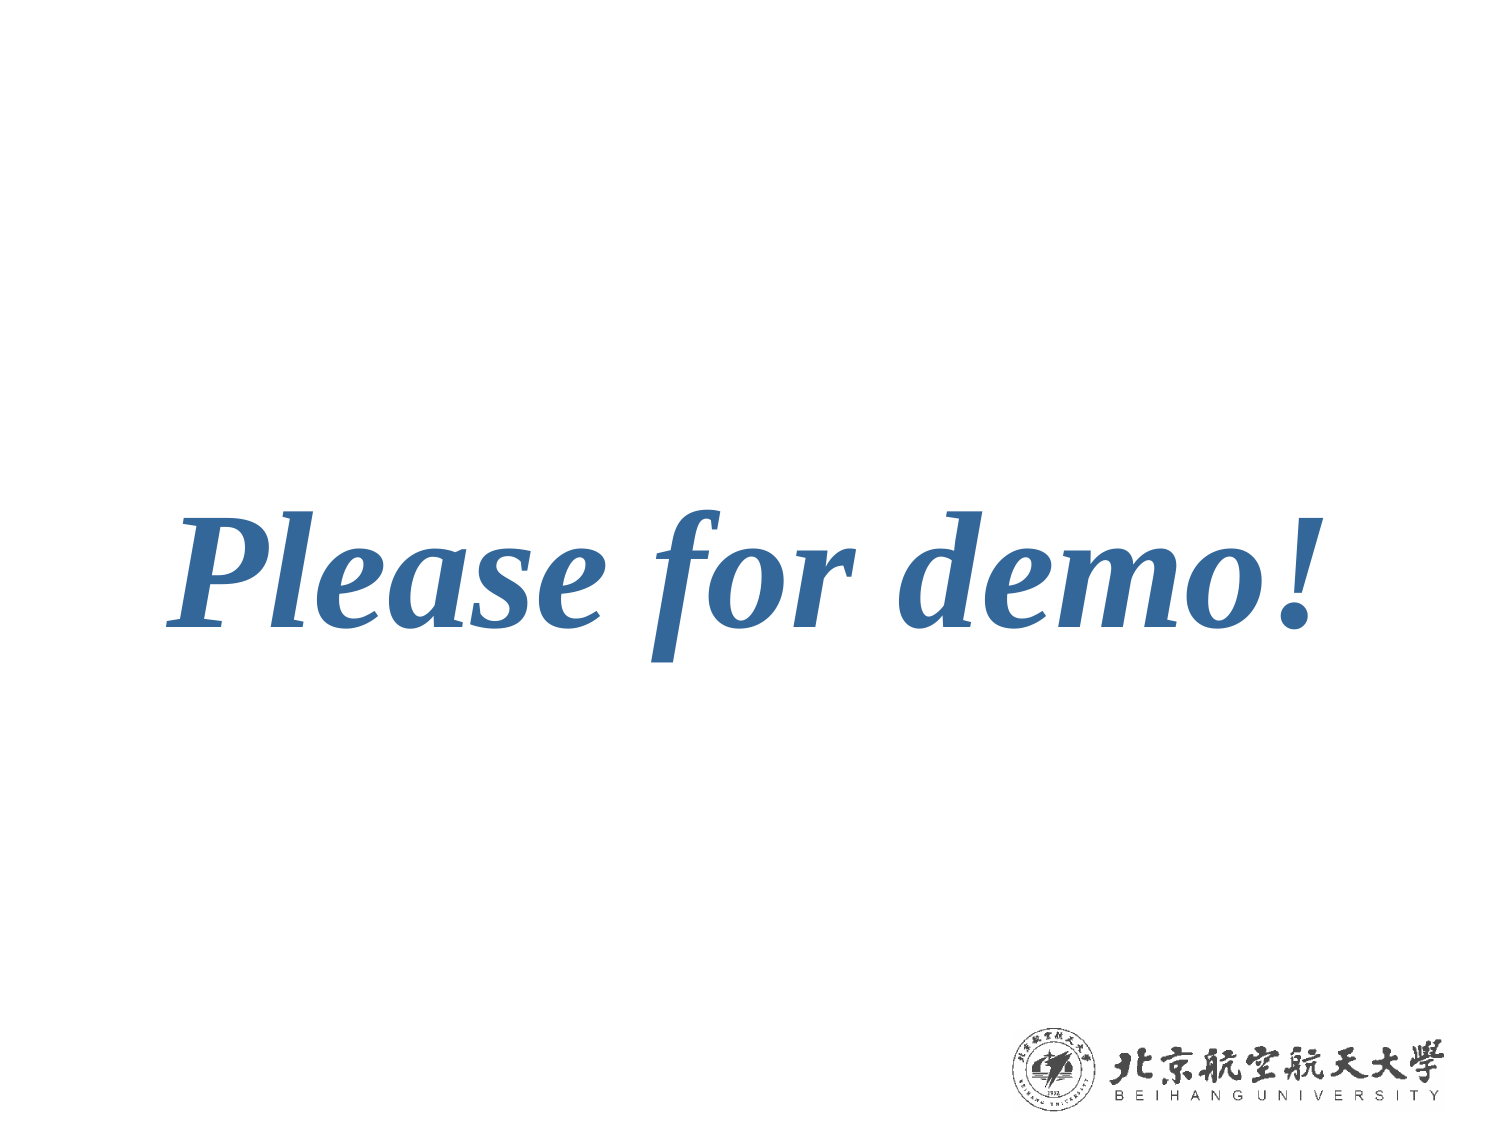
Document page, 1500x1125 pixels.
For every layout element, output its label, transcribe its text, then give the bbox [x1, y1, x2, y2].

text_box Please for demo! [151, 453, 1349, 669]
